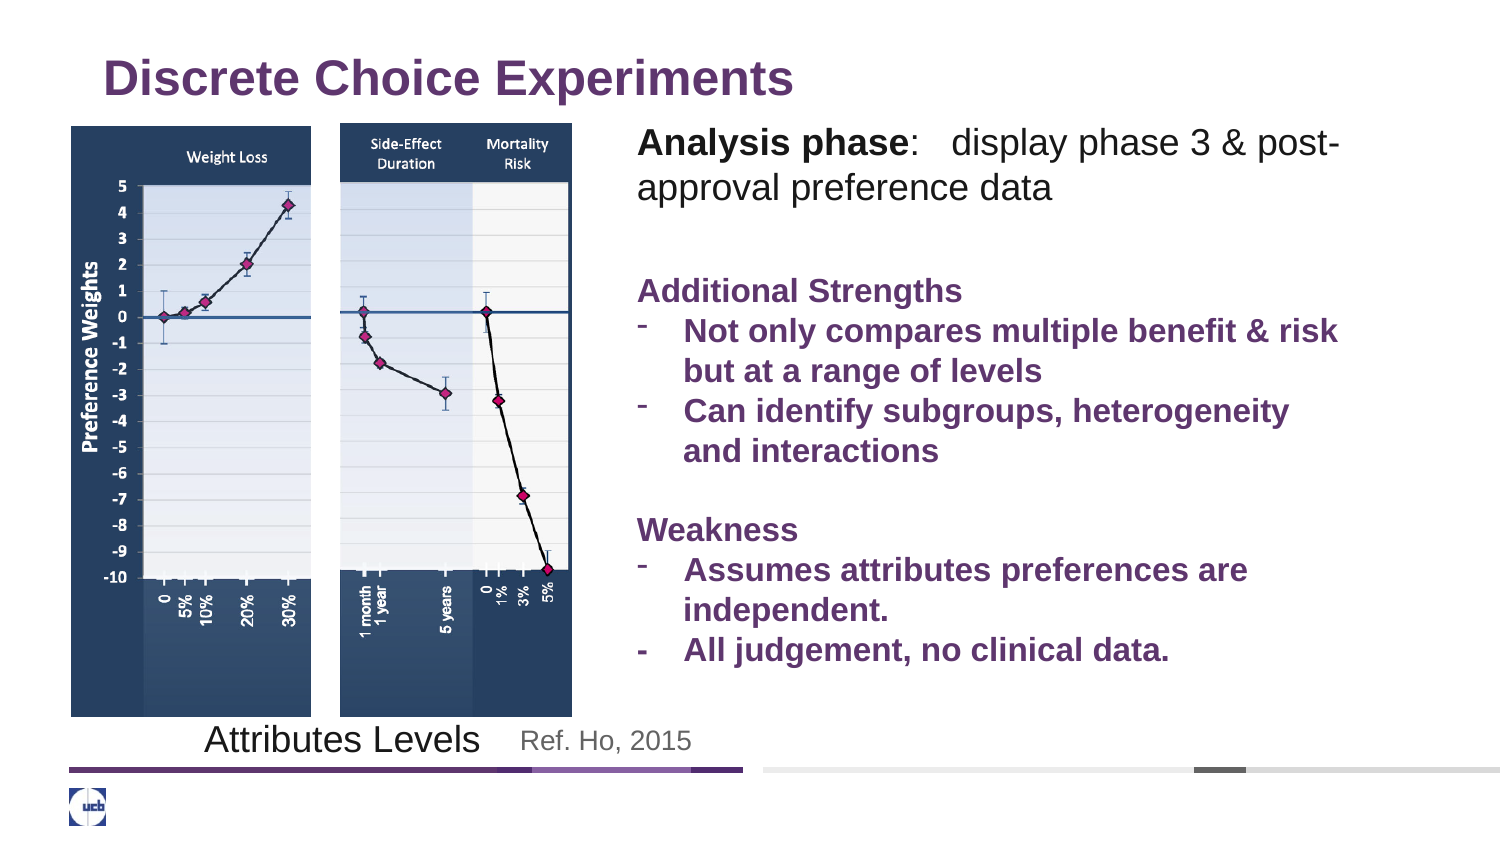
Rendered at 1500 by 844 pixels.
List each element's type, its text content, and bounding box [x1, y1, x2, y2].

list Additional Strengths Not only compares multiple benefit & risk but at a range of levels Can identify subgroups, heterogeneity and interactions Weakness Assumes attributes preferences are independent. - All judgement, no clinical data. [636, 269, 1397, 708]
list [68, 121, 311, 718]
picture [69, 788, 106, 826]
text_box Ref. Ho, 2015 [505, 714, 771, 764]
text_box Attributes Levels [189, 707, 607, 767]
picture [340, 121, 572, 718]
title Discrete Choice Experiments [103, 44, 1397, 137]
text_box Analysis phase: display phase 3 & post-approval preference data [622, 110, 1411, 216]
